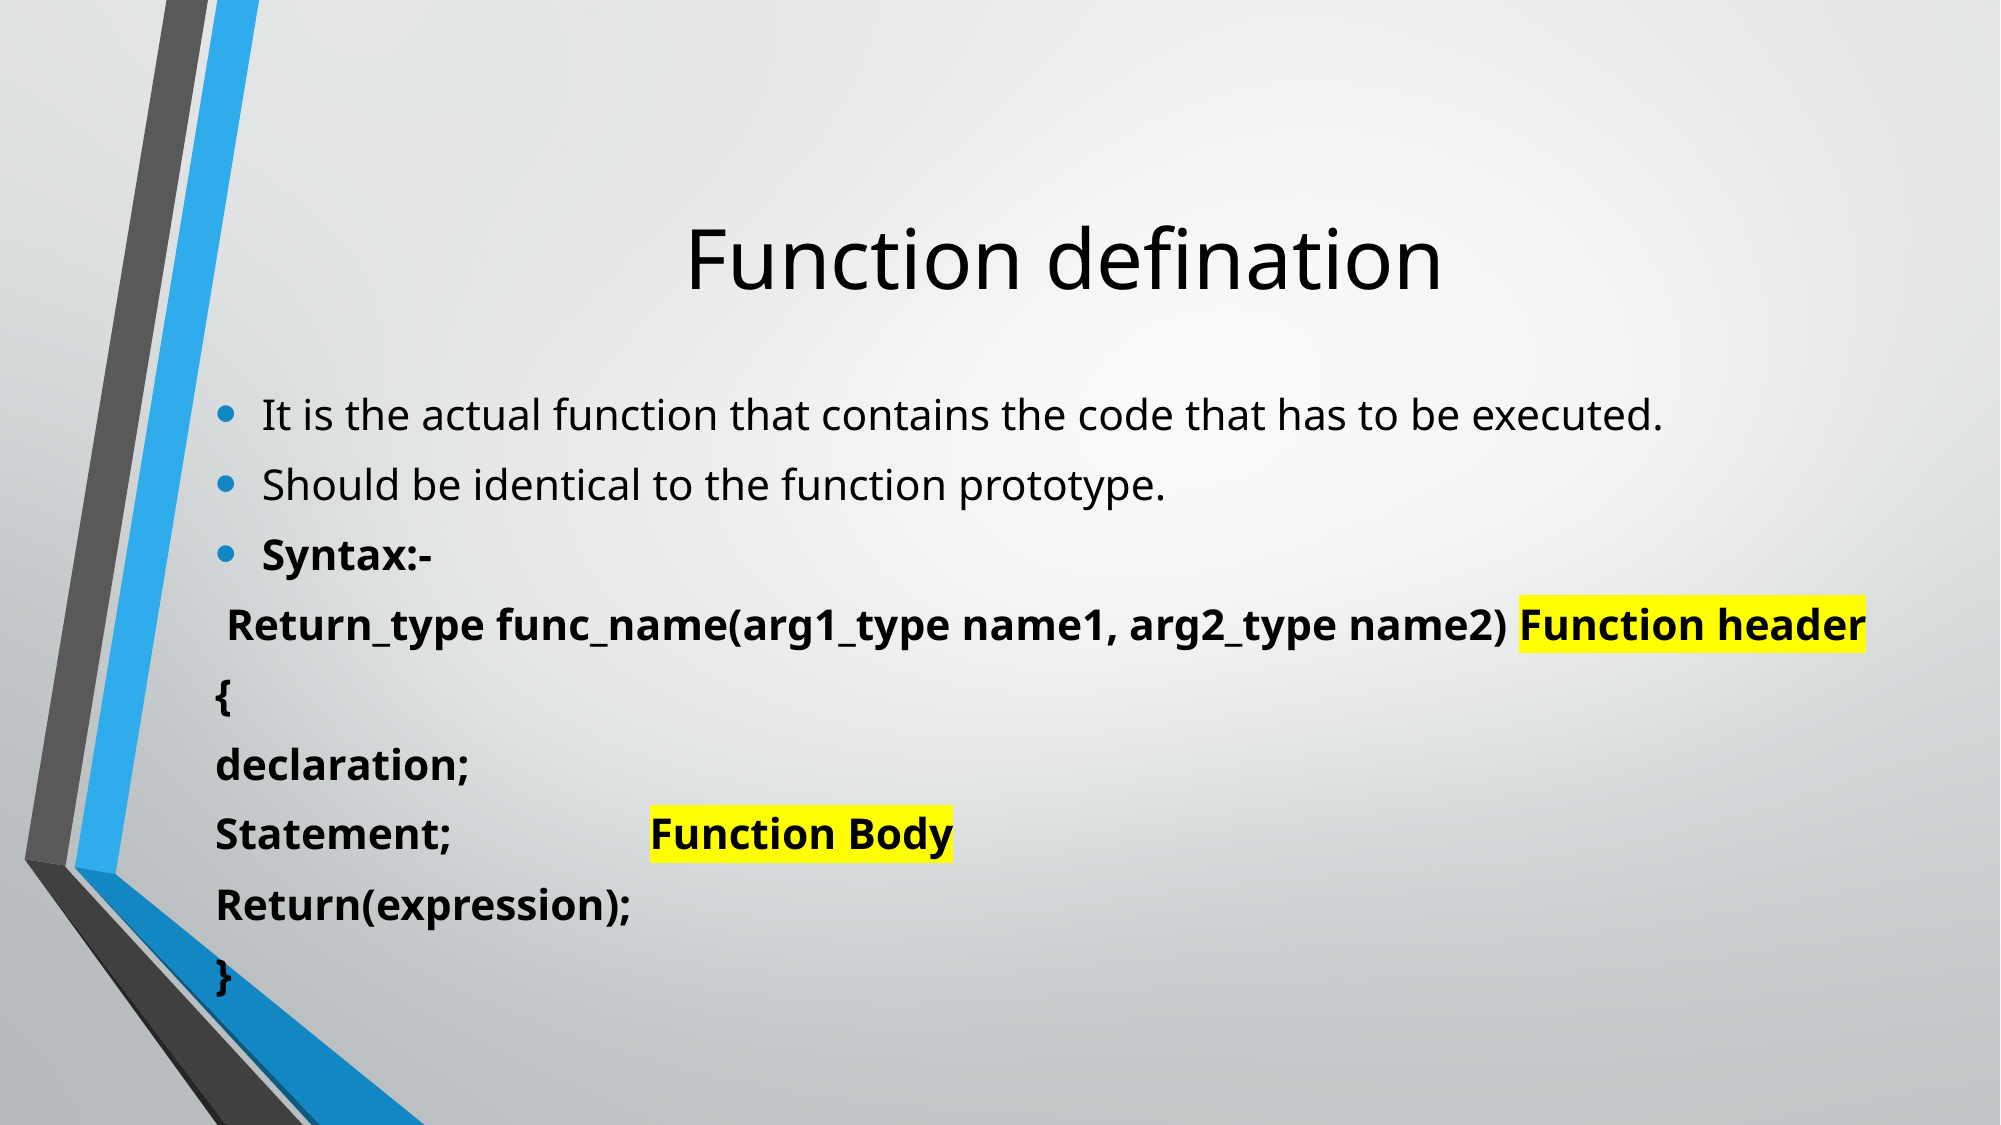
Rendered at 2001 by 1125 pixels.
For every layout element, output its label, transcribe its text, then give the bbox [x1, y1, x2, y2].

list It is the actual function that contains the code that has to be executed. Should be identical to the function prototype. Syntax:- Return_type func_name(arg1_type name1, arg2_type name2) Function header { declaration; Statement; Function Body Return(expression); } [200, 380, 1928, 1013]
title Function defination [243, 112, 1887, 380]
